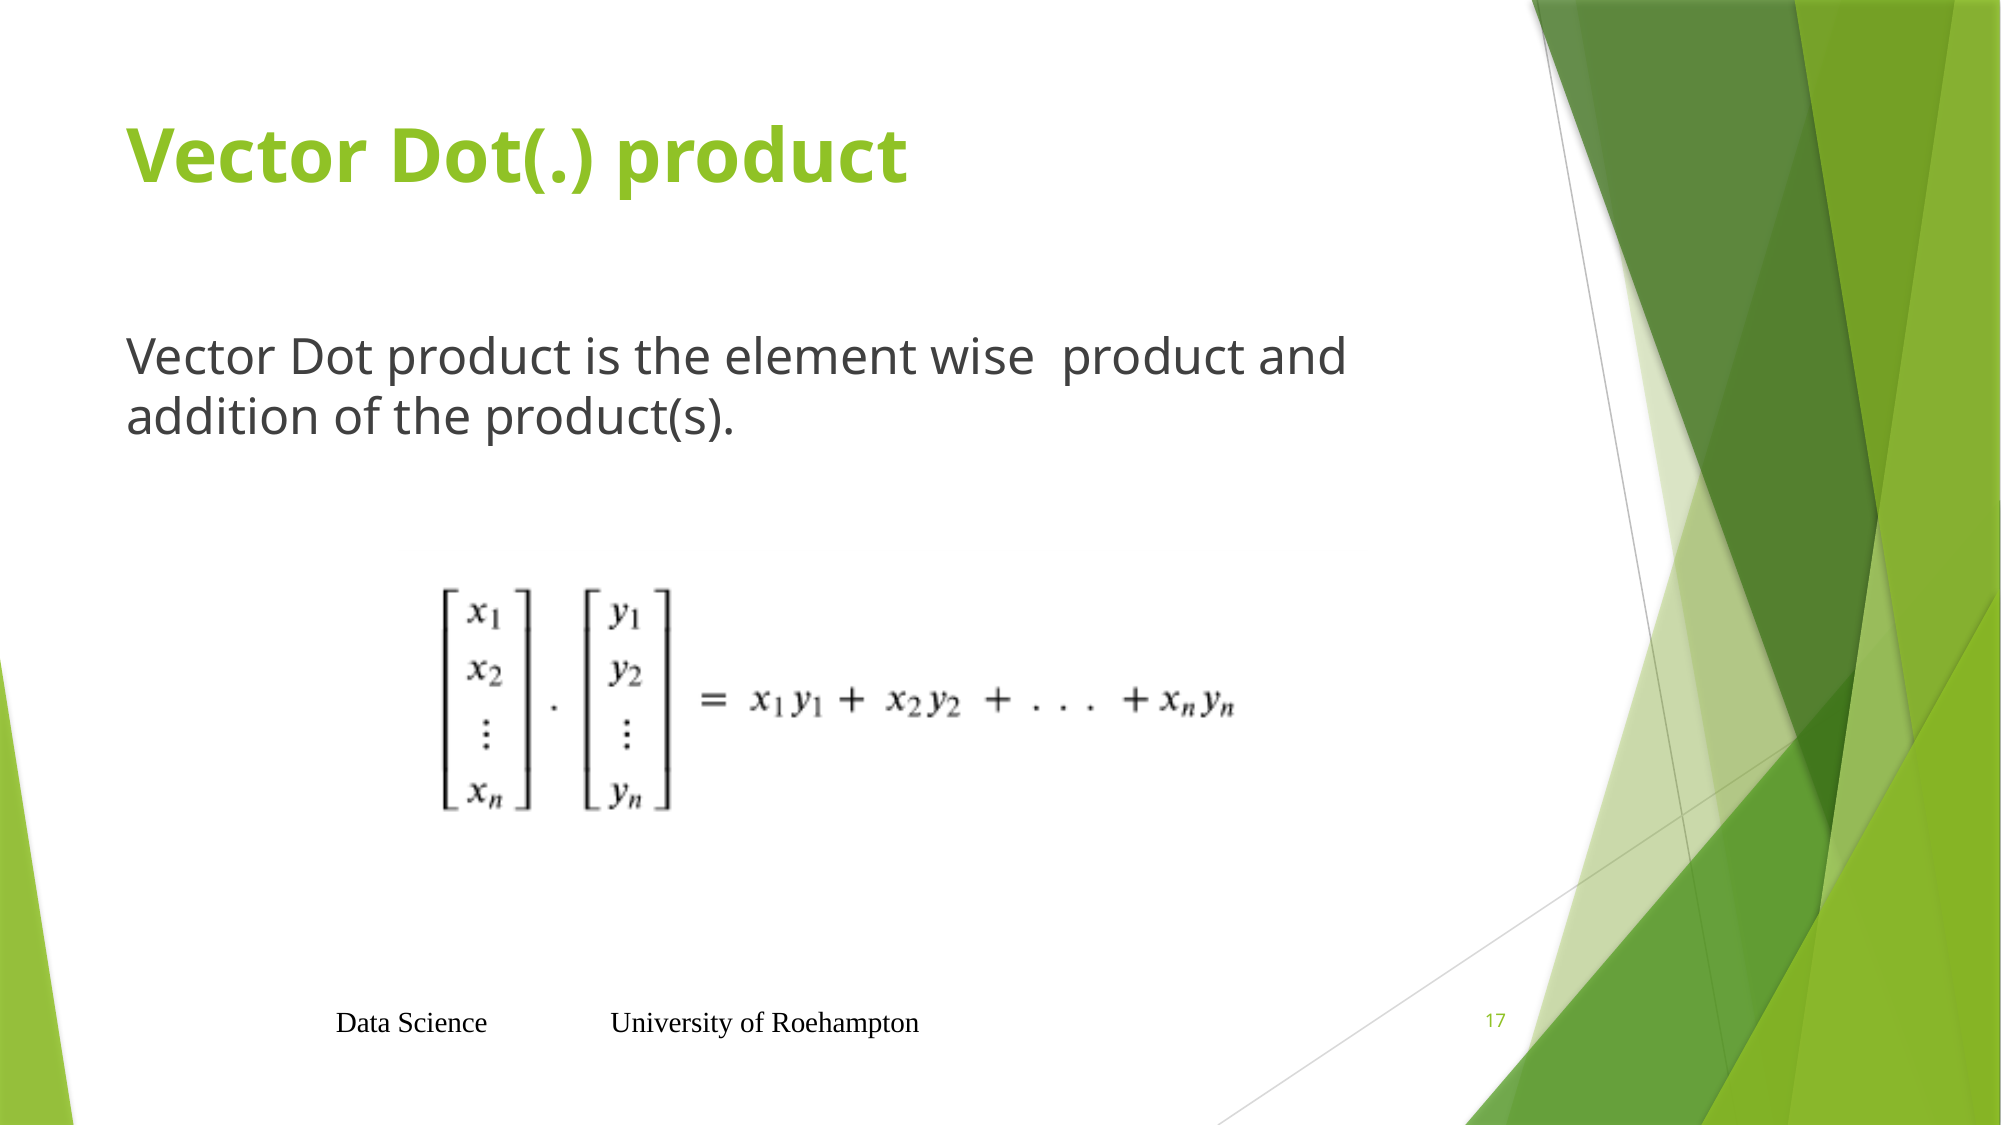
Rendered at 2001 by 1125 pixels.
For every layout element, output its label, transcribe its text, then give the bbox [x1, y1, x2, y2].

list Vector Dot product is the element wise product and addition of the product(s). [111, 316, 1522, 991]
picture [398, 548, 1369, 905]
slide_number 17 [1409, 991, 1522, 1051]
footer Data Science University of Roehampton [111, 991, 1145, 1051]
title Vector Dot(.) product [111, 99, 1522, 316]
